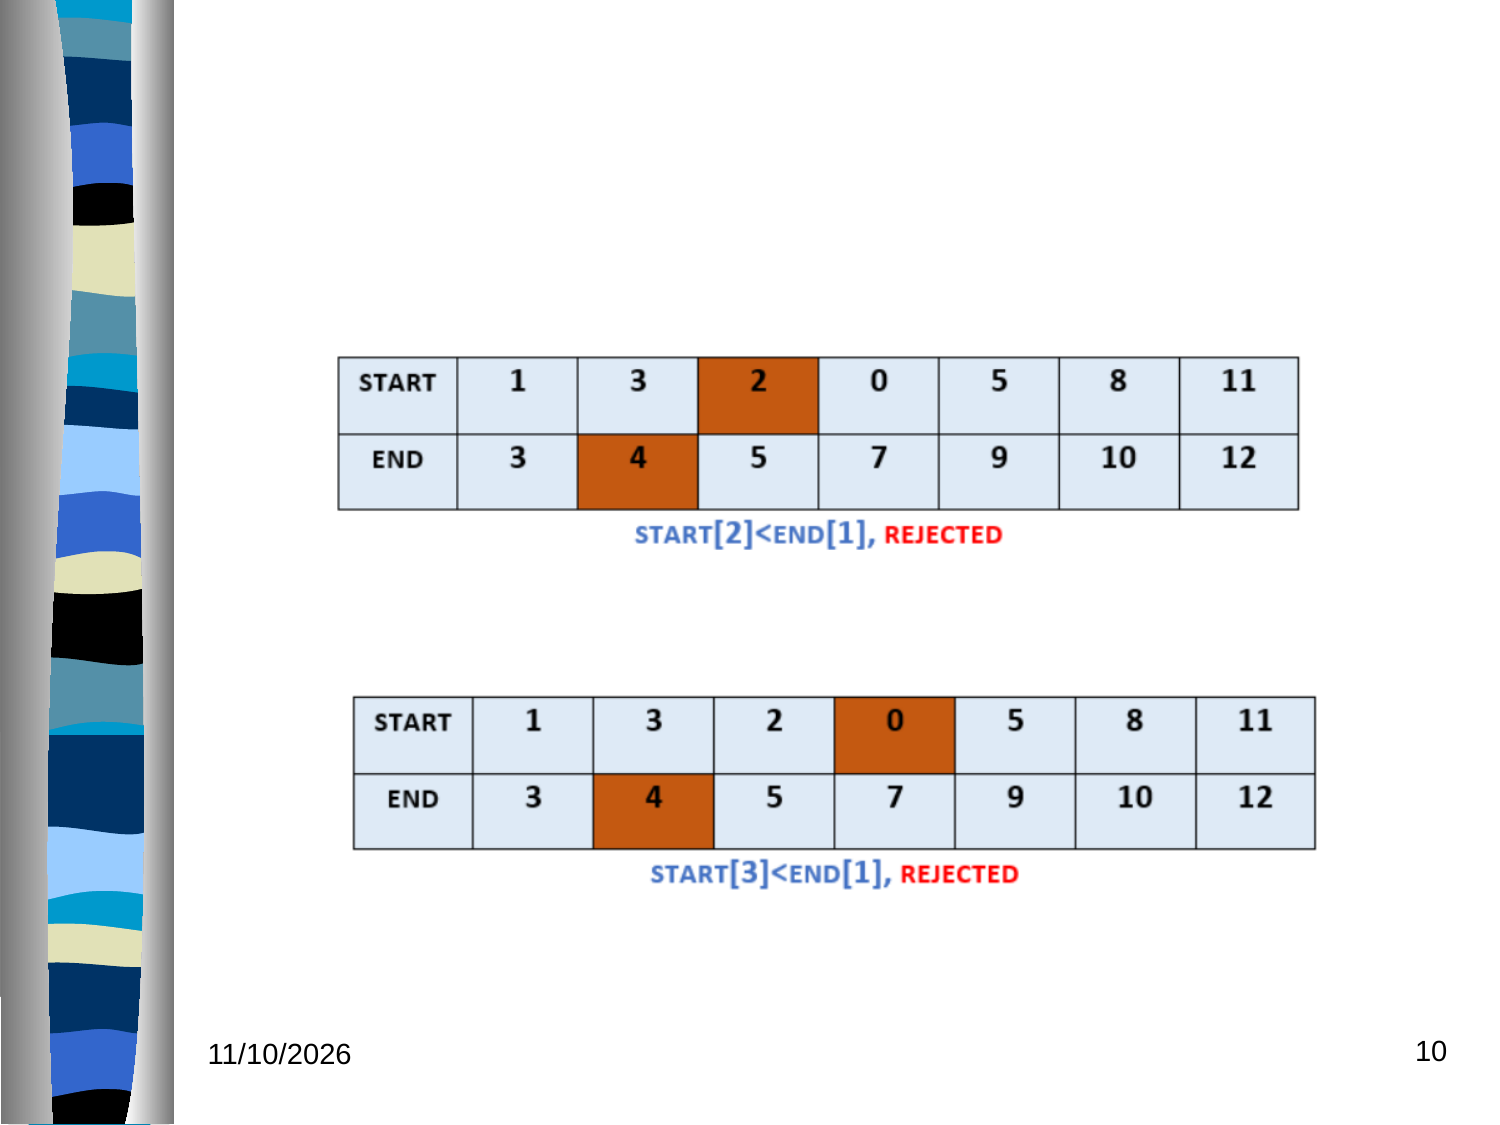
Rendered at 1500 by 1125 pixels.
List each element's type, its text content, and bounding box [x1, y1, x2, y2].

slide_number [192, 1027, 505, 1103]
slide_number 10 [1149, 1025, 1463, 1100]
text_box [324, 677, 1352, 901]
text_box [299, 324, 1324, 560]
